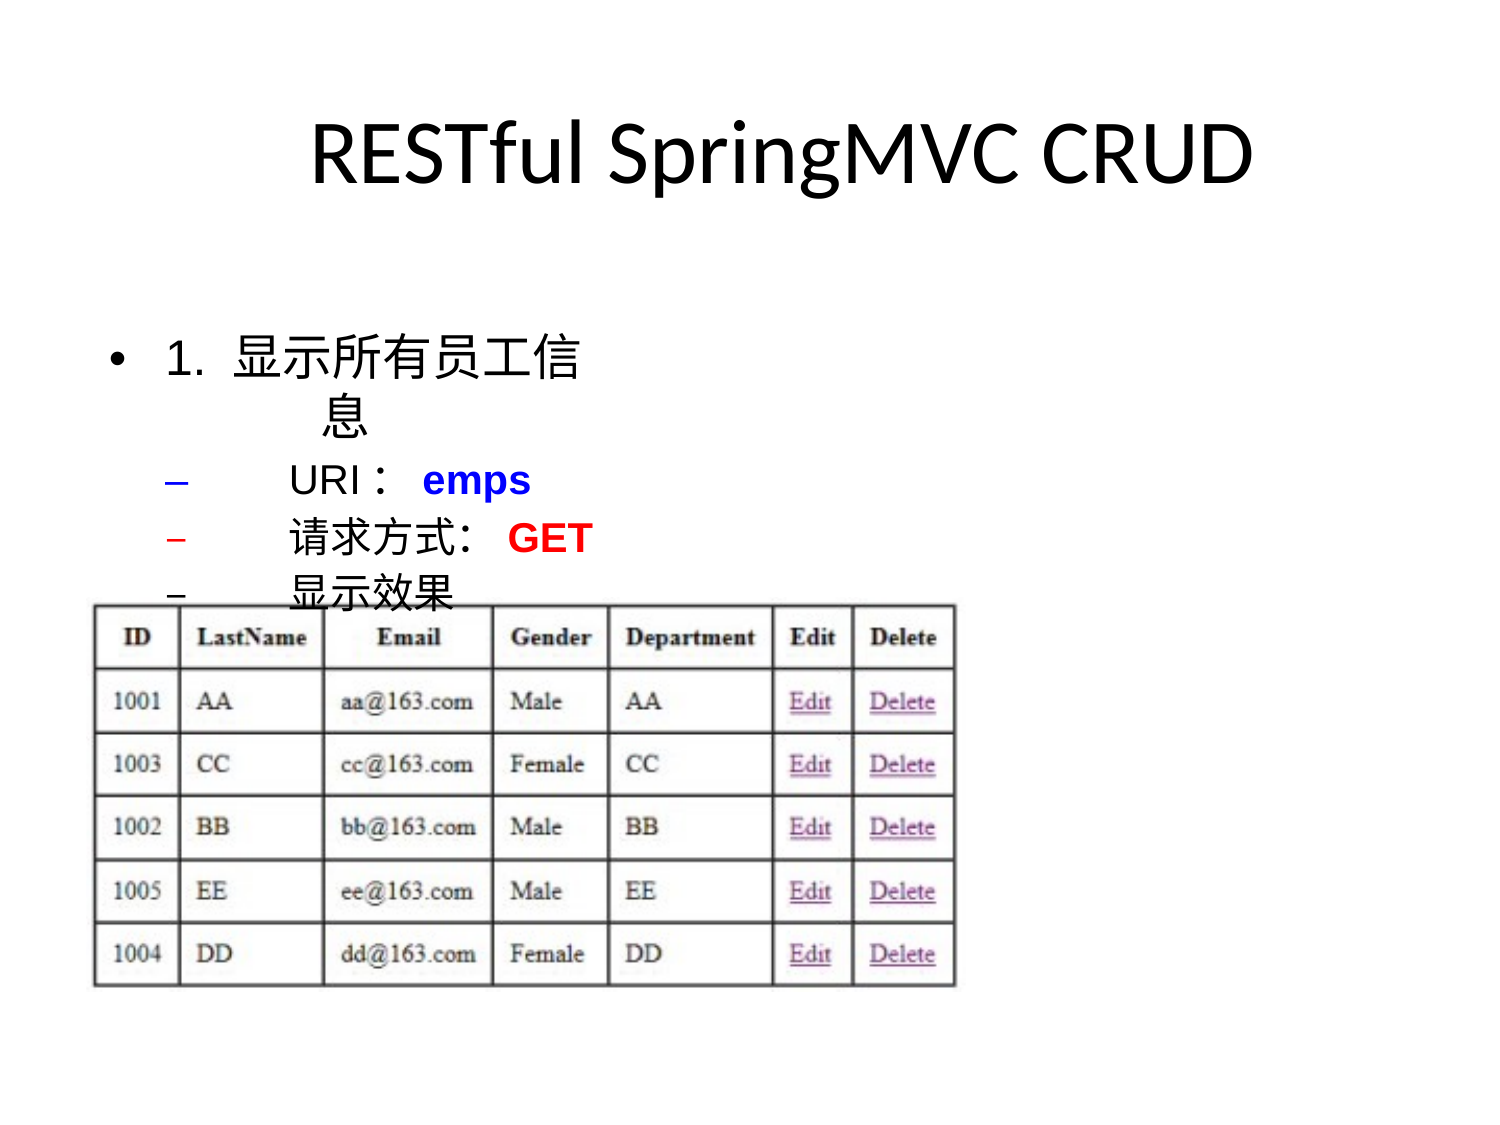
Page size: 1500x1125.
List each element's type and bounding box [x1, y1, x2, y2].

text_box [86, 325, 966, 992]
title [75, 26, 1425, 252]
